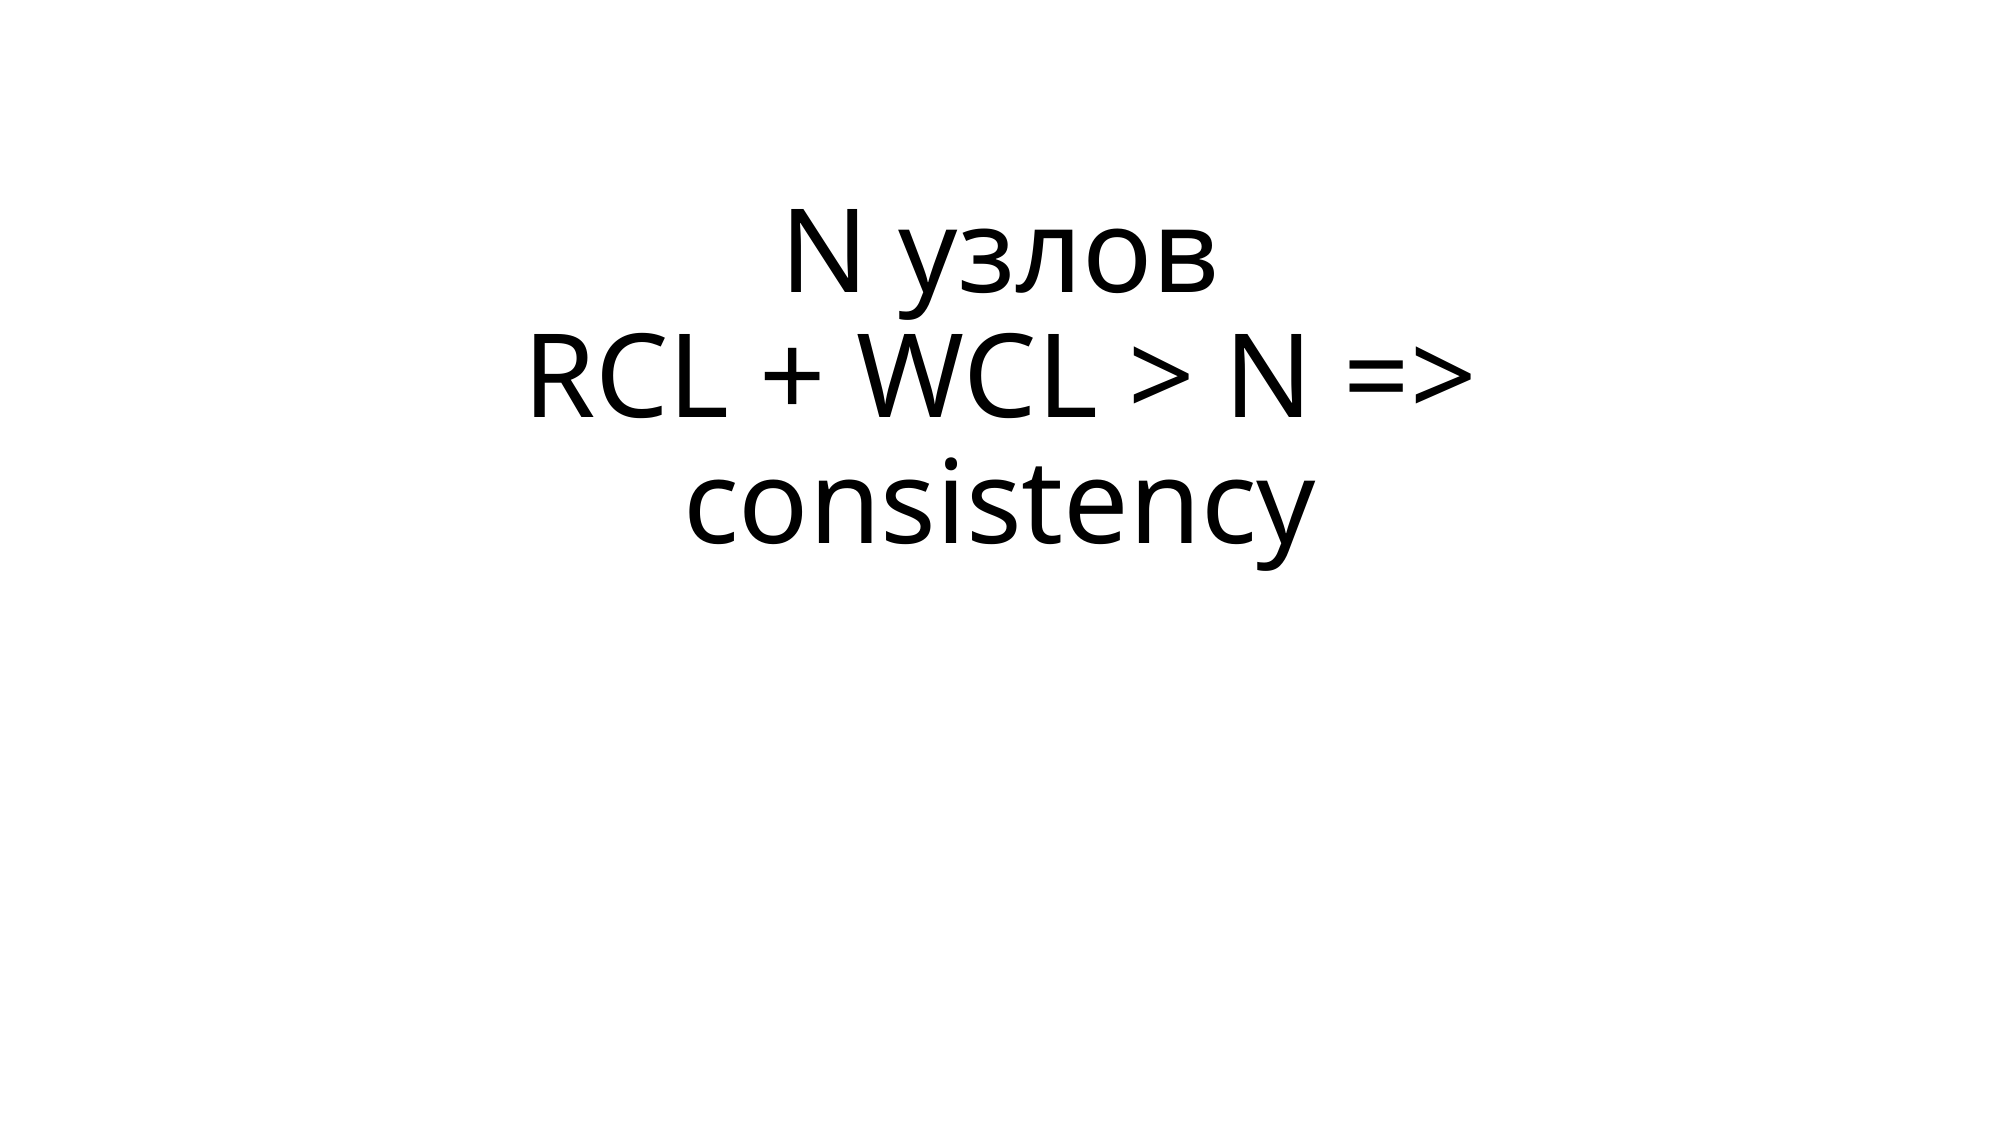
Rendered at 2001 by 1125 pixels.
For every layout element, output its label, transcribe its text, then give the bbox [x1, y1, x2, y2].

title N узлов RCL + WCL > N => consistency [249, 184, 1750, 576]
